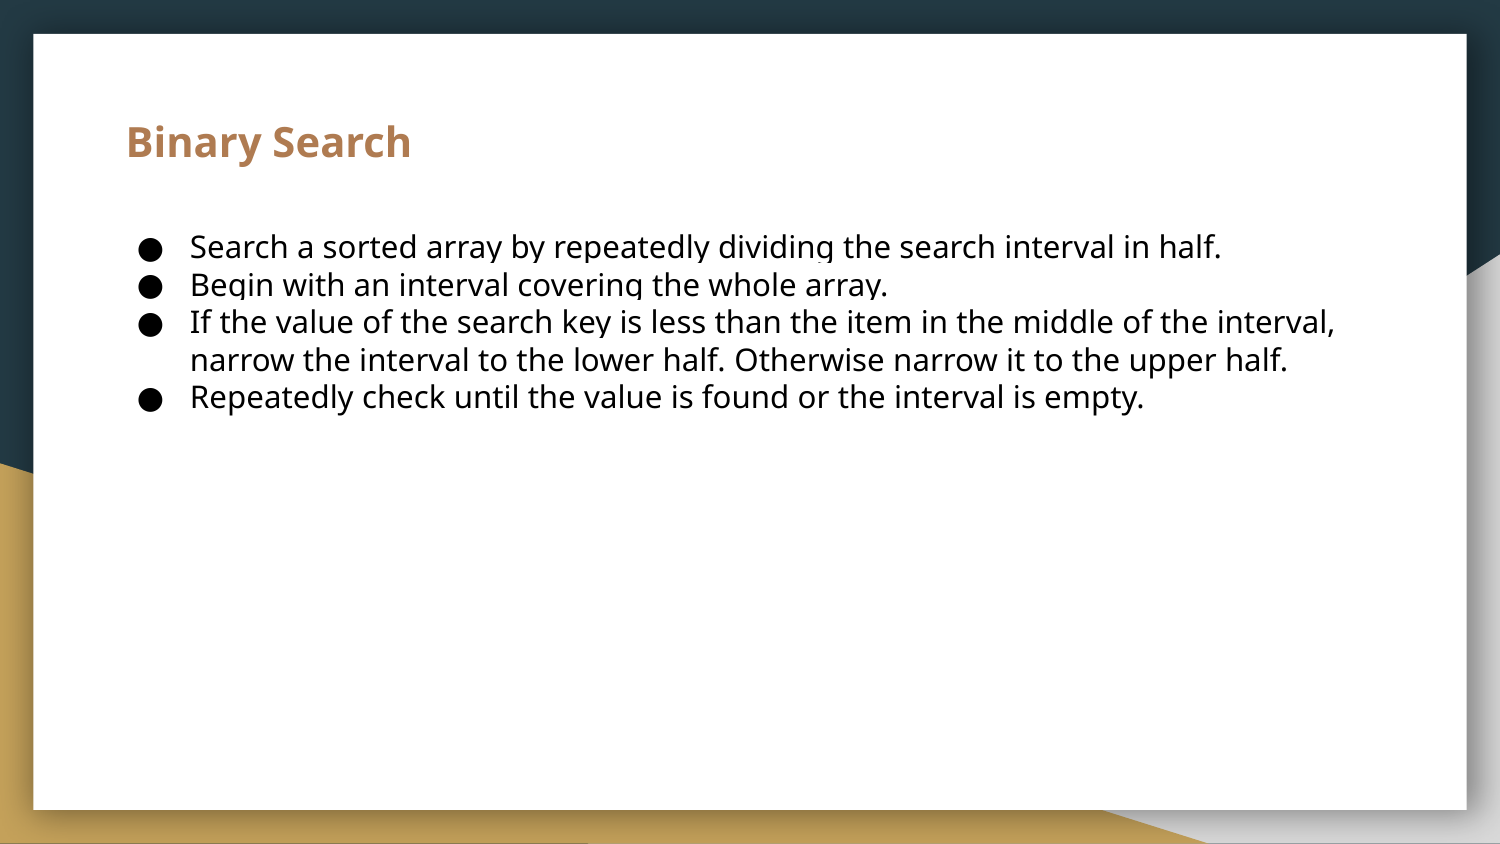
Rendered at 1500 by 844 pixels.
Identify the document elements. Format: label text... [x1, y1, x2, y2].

text_box Search a sorted array by repeatedly dividing the search interval in half. Begin with an interval covering the whole array. If the value of the search key is less than the item in the middle of the interval, narrow the interval to the lower half. Otherwise narrow it to the upper half. Repeatedly check until the value is found or the interval is empty. [99, 212, 1397, 375]
title Binary Search [110, 101, 1407, 144]
